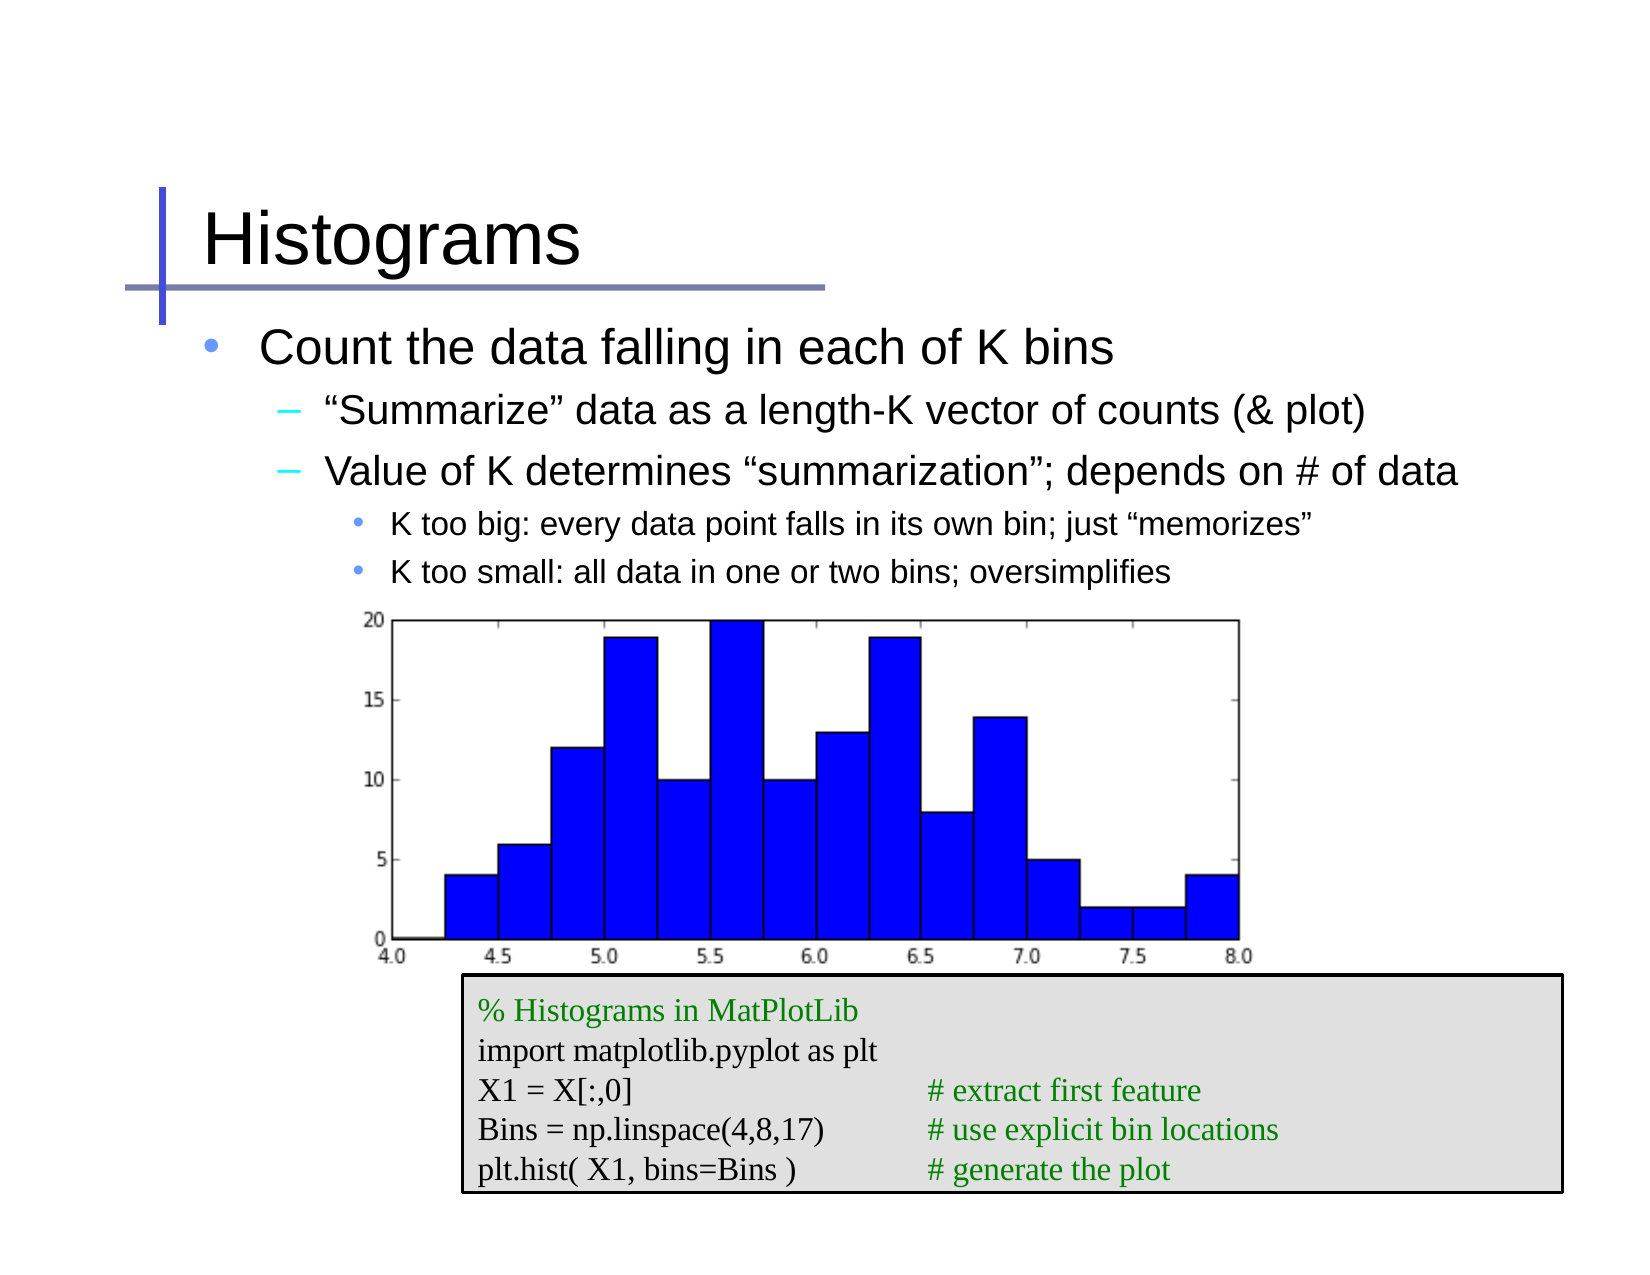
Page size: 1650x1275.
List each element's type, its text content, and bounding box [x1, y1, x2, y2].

text_box % Histograms in MatPlotLib import matplotlib.pyplot as plt X1 = X[:,0] Bins = np.linspace(4,8,17) plt.hist( X1, bins=Bins ) [477, 988, 886, 1187]
text_box # extract first feature # use explicit bin locations # generate the plot [927, 1068, 1285, 1188]
title Histograms [200, 189, 1450, 314]
text_box Count the data falling in each of K bins “Summarize” data as a length-K vector of counts (& plot) Value of K determines “summarization”; depends on # of data K too big: every data point falls in its own bin; just “memorizes” K too small: all data in one or two bins; oversimplifies [200, 314, 1462, 590]
text_box [350, 599, 1265, 979]
text_box [462, 974, 1563, 1193]
